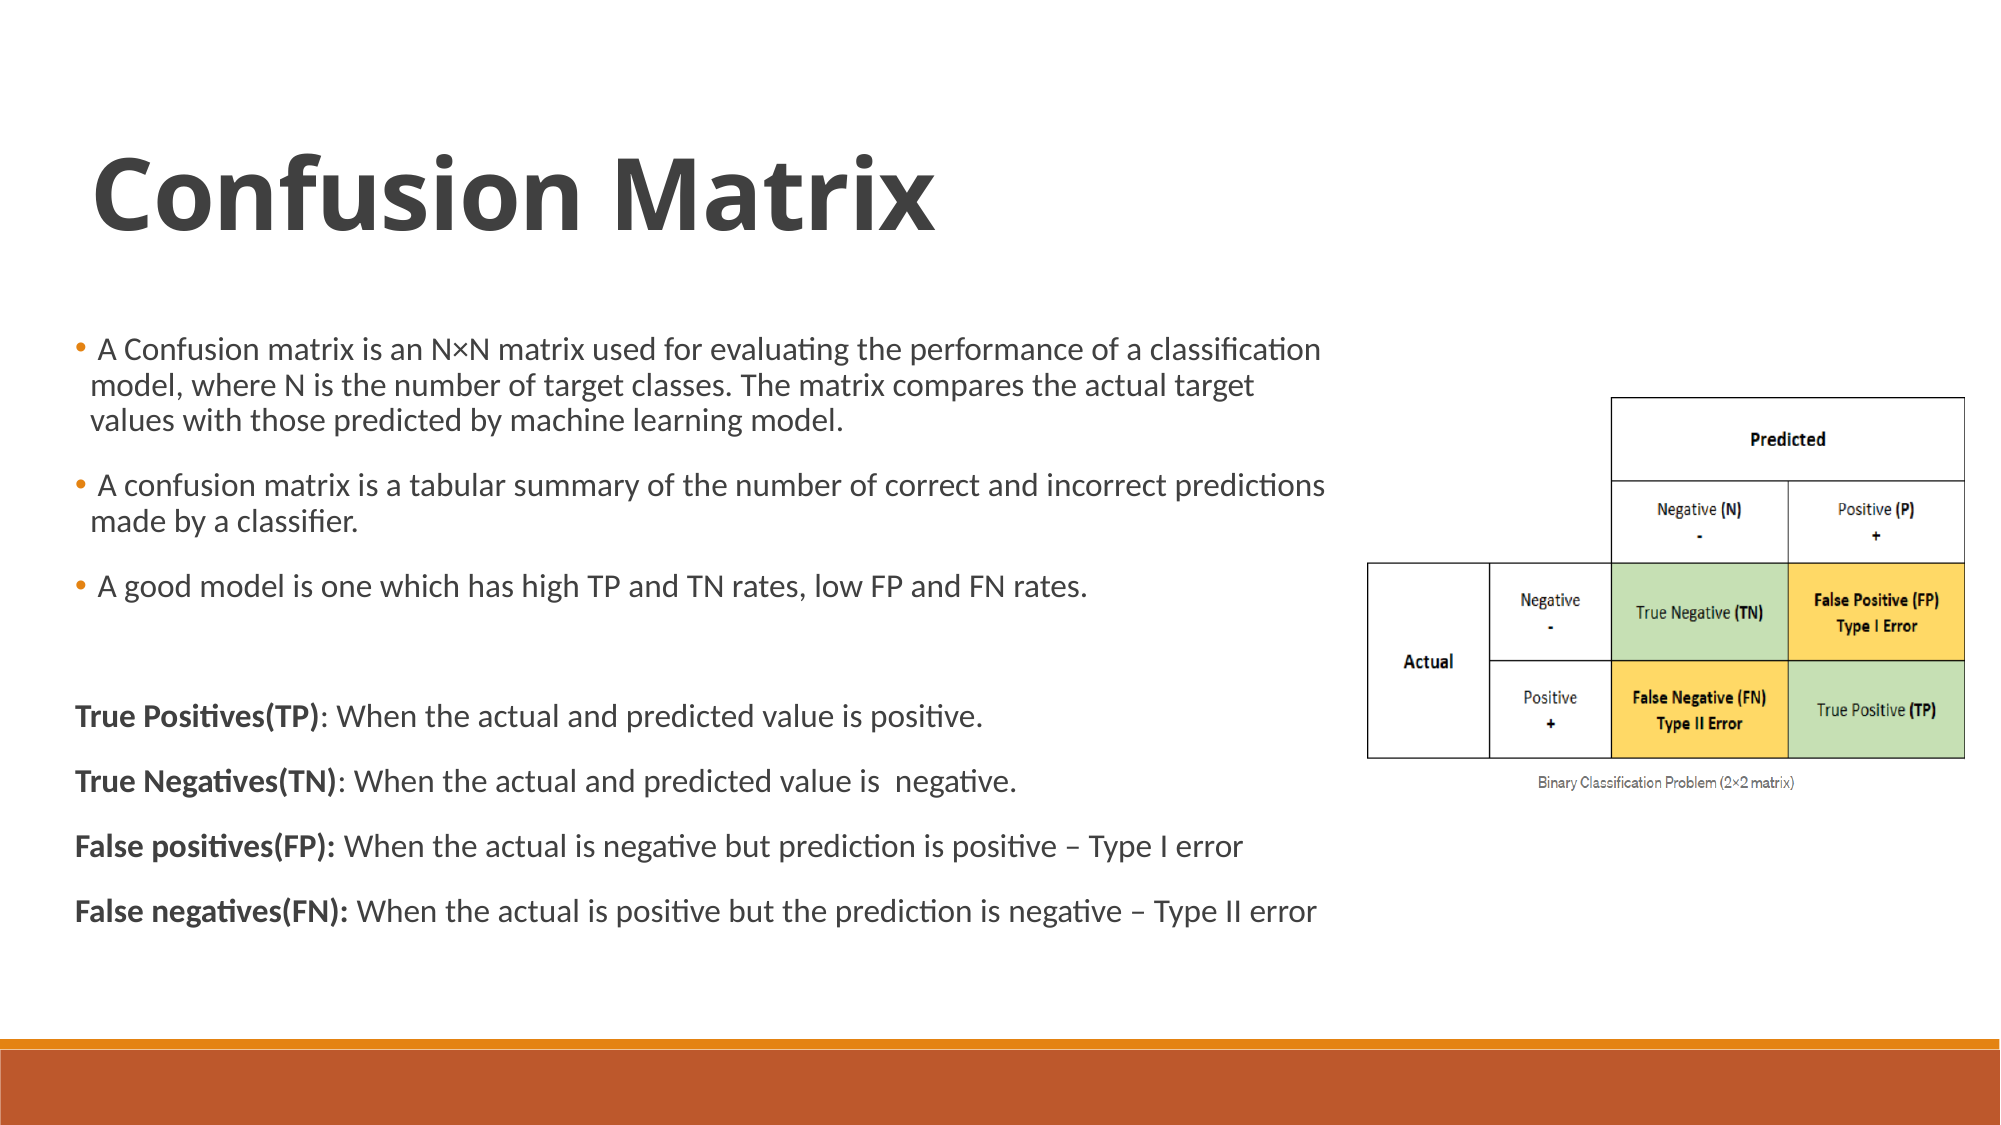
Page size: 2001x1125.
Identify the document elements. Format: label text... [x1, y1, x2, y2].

picture [1359, 387, 1977, 795]
list A Confusion matrix is an N×N matrix used for evaluating the performance of a classification model, where N is the number of target classes. The matrix compares the actual target values with those predicted by machine learning model. A confusion matrix is a tabular summary of the number of correct and incorrect predictions made by a classifier. A good model is one which has high TP and TN rates, low FP and FN rates. True Positives(TP): When the actual and predicted value is positive. True Negatives(TN): When the actual and predicted value is negative. False positives(FP): When the actual is negative but prediction is positive – Type I error False negatives(FN): When the actual is positive but the prediction is negative – Type II error [75, 324, 1346, 1012]
title Confusion Matrix [75, 20, 1726, 258]
